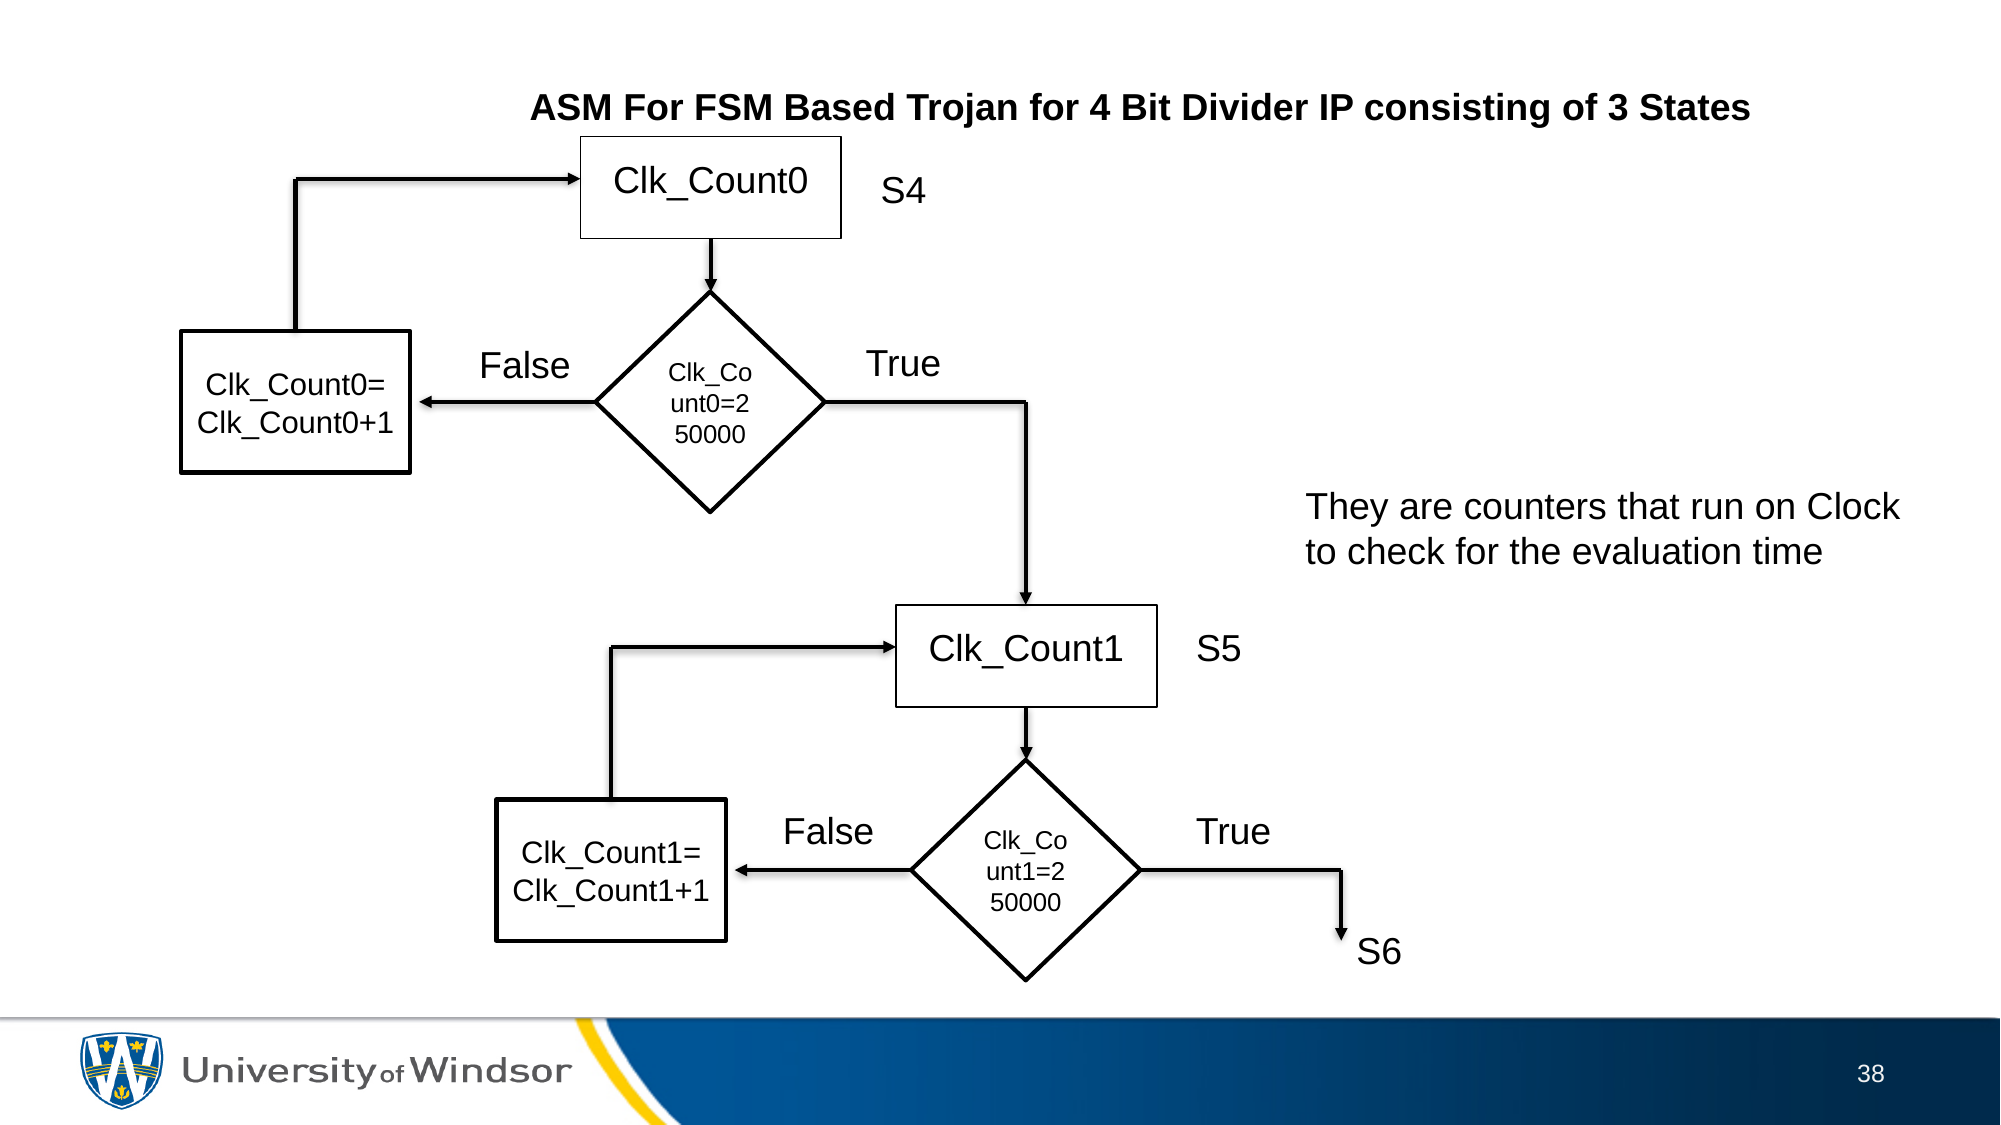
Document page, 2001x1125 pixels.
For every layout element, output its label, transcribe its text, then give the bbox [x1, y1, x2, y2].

text_box True [1181, 799, 1287, 860]
text_box False [464, 333, 586, 394]
text_box [895, 604, 1158, 708]
text_box True [850, 331, 957, 392]
text_box Clk_Count0= Clk_Count0+1 [179, 329, 412, 475]
text_box False [768, 799, 890, 860]
text_box S5 [1181, 616, 1257, 677]
text_box Clk_Count1= Clk_Count1+1 [494, 797, 728, 943]
text_box [580, 136, 842, 239]
text_box S6 [1341, 919, 1418, 979]
text_box S4 [865, 159, 942, 219]
text_box Clk_Count1 [913, 616, 1139, 677]
slide_number 38 [1433, 1042, 1900, 1103]
text_box ASM For FSM Based Trojan for 4 Bit Divider IP consisting of 3 States [514, 76, 1768, 136]
text_box Clk_Count0=250000 [595, 292, 825, 515]
text_box Clk_Count1=250000 [910, 760, 1141, 983]
text_box Clk_Count0 [598, 148, 824, 209]
picture [0, 1017, 2000, 1125]
text_box They are counters that run on Clock to check for the evaluation time [1290, 474, 1927, 580]
